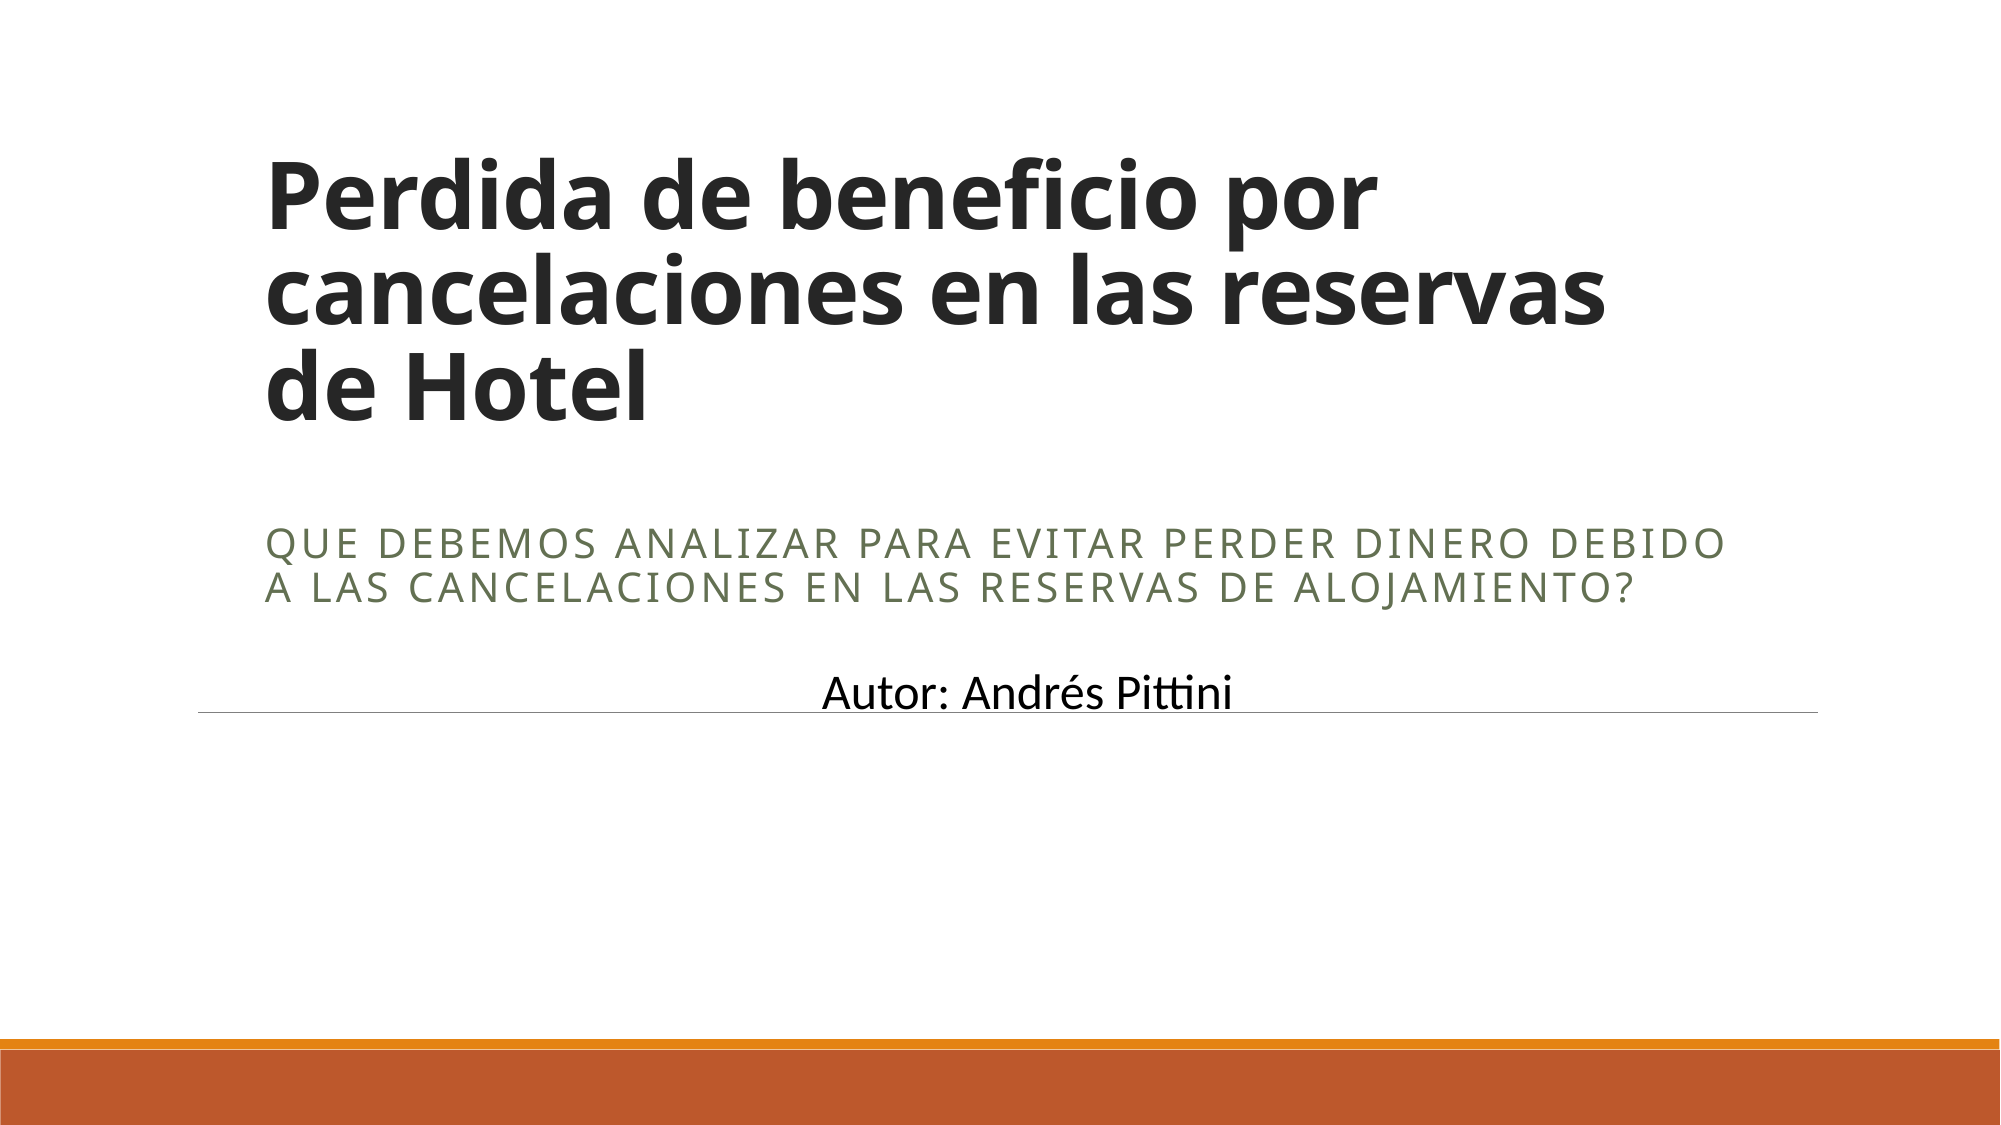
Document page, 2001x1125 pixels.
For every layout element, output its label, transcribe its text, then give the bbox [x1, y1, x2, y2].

text_box Autor: Andrés Pittini [277, 658, 1778, 802]
title Perdida de beneficio por cancelaciones en las reservas de Hotel [249, 100, 1750, 448]
subtitle Que debemos analizar para evitar perder dinero debido a las cancelaciones en las reservas de alojamiento? [249, 515, 1750, 658]
